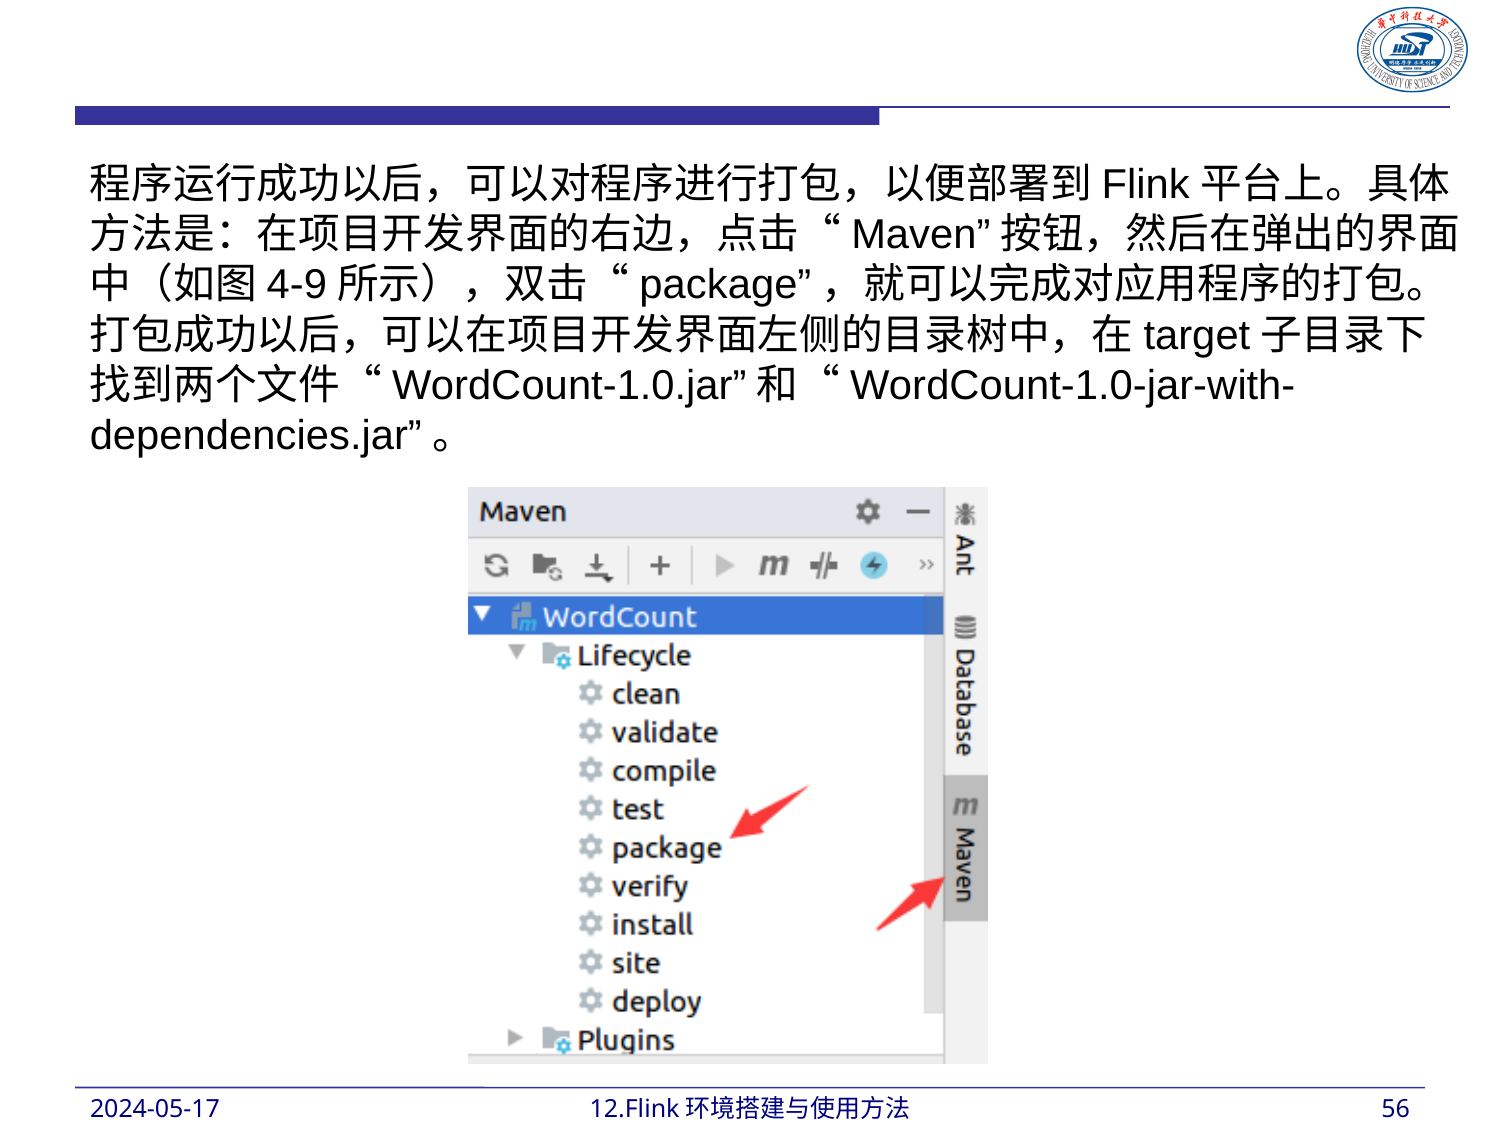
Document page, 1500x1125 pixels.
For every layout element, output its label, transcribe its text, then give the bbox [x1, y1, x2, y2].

text_box 程序运行成功以后，可以对程序进行打包，以便部署到Flink平台上。具体方法是：在项目开发界面的右边，点击“Maven”按钮，然后在弹出的界面中（如图4-9所示），双击“package”，就可以完成对应用程序的打包。打包成功以后，可以在项目开发界面左侧的目录树中，在target子目录下找到两个文件“WordCount-1.0.jar”和“WordCount-1.0-jar-with-dependencies.jar”。 [75, 149, 1475, 465]
picture [1350, 0, 1475, 99]
slide_number 56 [1100, 1084, 1425, 1125]
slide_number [75, 1084, 400, 1125]
picture [468, 487, 988, 1064]
footer 12.Flink环境搭建与使用方法 [512, 1084, 988, 1125]
